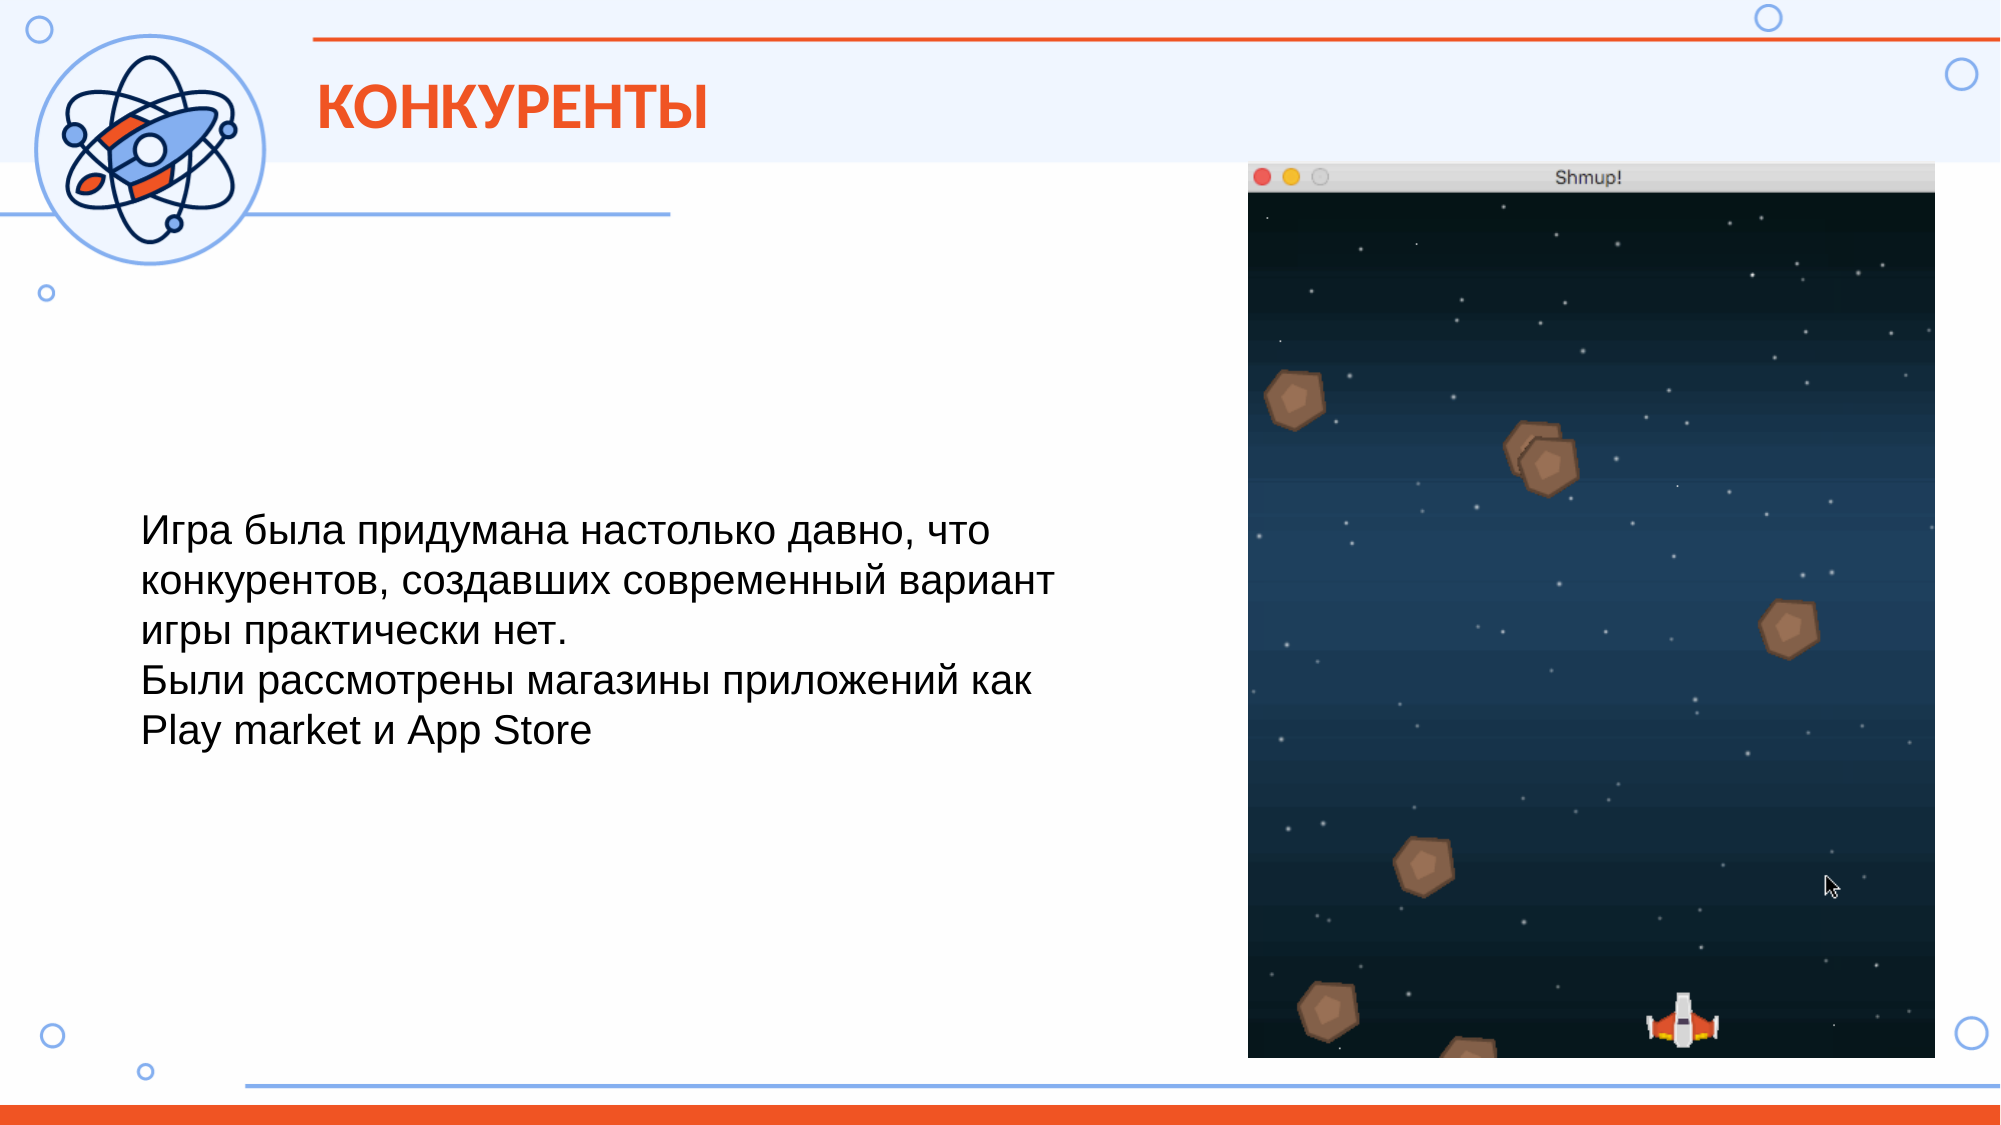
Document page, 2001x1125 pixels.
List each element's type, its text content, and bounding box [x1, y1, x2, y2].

text_box Игра была придумана настолько давно, что конкурентов, создавших современный вариант игры практически нет. Были рассмотрены магазины приложений как Play market и App Store [125, 495, 1130, 761]
text_box Конкуренты [303, 54, 859, 150]
picture [0, 0, 2001, 1125]
